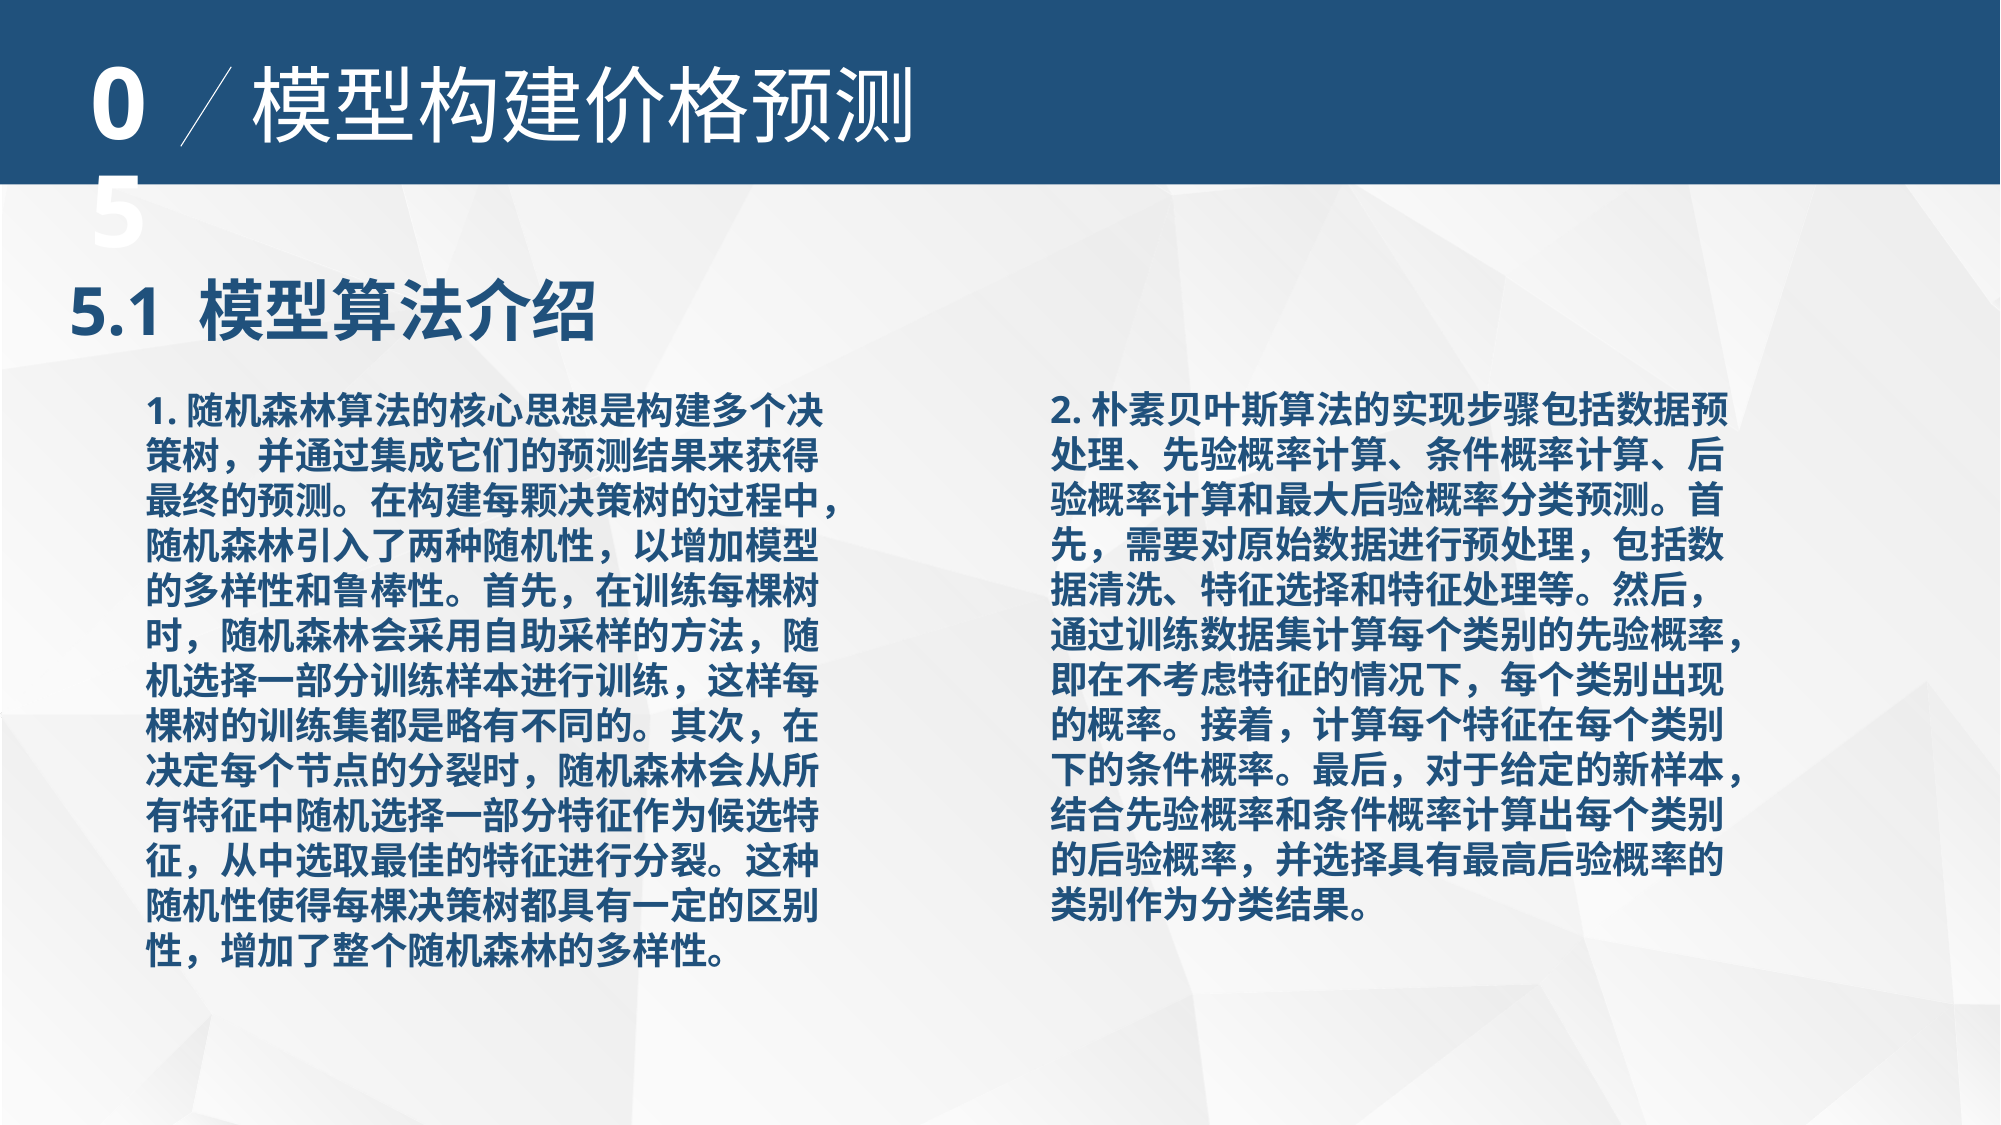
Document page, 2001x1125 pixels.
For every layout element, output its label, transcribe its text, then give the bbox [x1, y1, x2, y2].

list 模型构建价格预测 [235, 57, 1036, 138]
text_box 1.随机森林算法的核心思想是构建多个决策树，并通过集成它们的预测结果来获得最终的预测。在构建每颗决策树的过程中，随机森林引入了两种随机性，以增加模型的多样性和鲁棒性。首先，在训练每棵树时，随机森林会采用自助采样的方法，随机选择一部分训练样本进行训练，这样每棵树的训练集都是略有不同的。其次，在决定每个节点的分裂时，随机森林会从所有特征中随机选择一部分特征作为候选特征，从中选取最佳的特征进行分裂。这种随机性使得每棵决策树都具有一定的区别性，增加了整个随机森林的多样性。 [130, 379, 843, 1000]
picture [0, 0, 2001, 1125]
list 05 [75, 45, 218, 212]
text_box 5.1 模型算法介绍 [54, 245, 1189, 356]
text_box 2.朴素贝叶斯算法的实现步骤包括数据预处理、先验概率计算、条件概率计算、后验概率计算和最大后验概率分类预测。首先，需要对原始数据进行预处理，包括数据清洗、特征选择和特征处理等。然后，通过训练数据集计算每个类别的先验概率，即在不考虑特征的情况下，每个类别出现的概率。接着，计算每个特征在每个类别下的条件概率。最后，对于给定的新样本，结合先验概率和条件概率计算出每个类别的后验概率，并选择具有最高后验概率的类别作为分类结果。 [1035, 378, 1760, 965]
